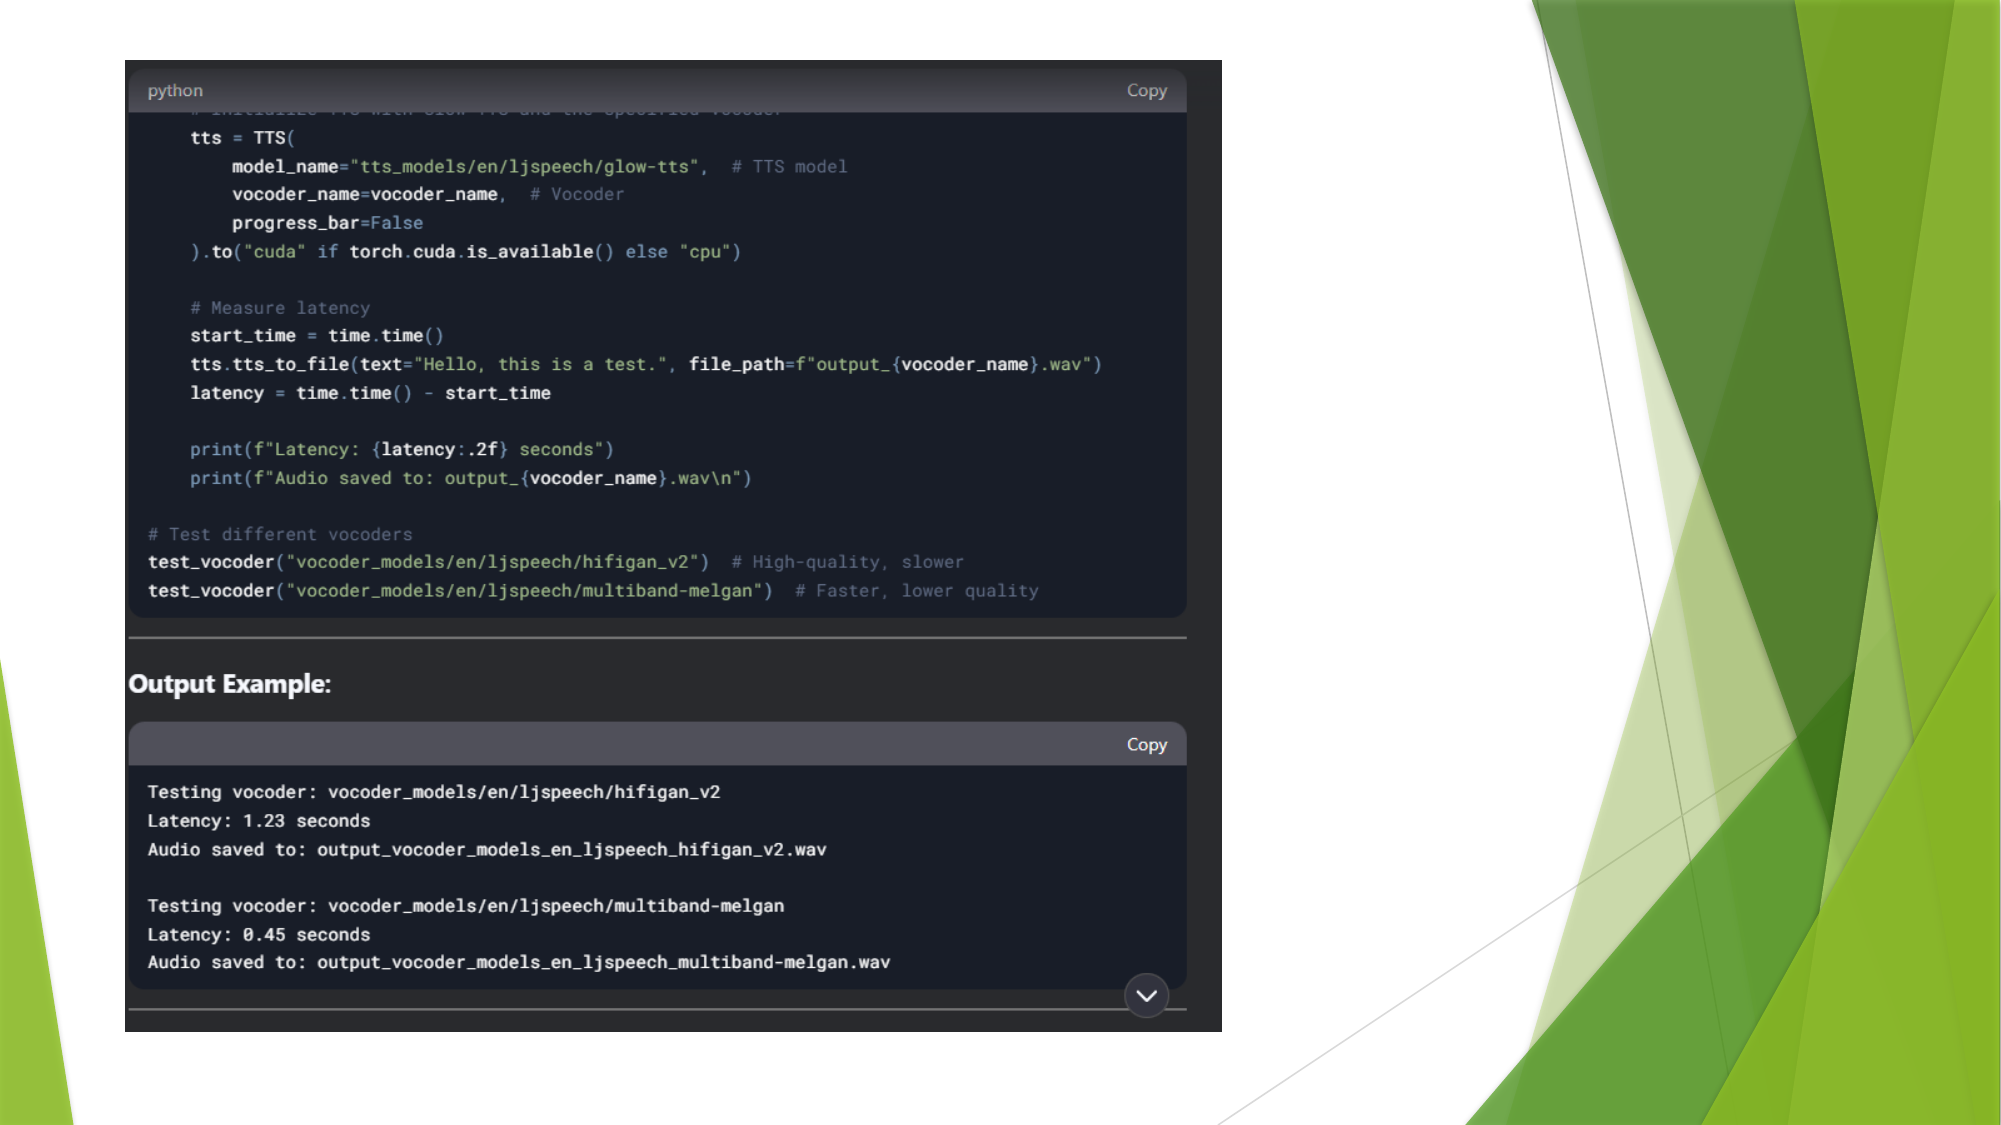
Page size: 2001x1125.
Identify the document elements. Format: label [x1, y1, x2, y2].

picture [124, 59, 1223, 1032]
